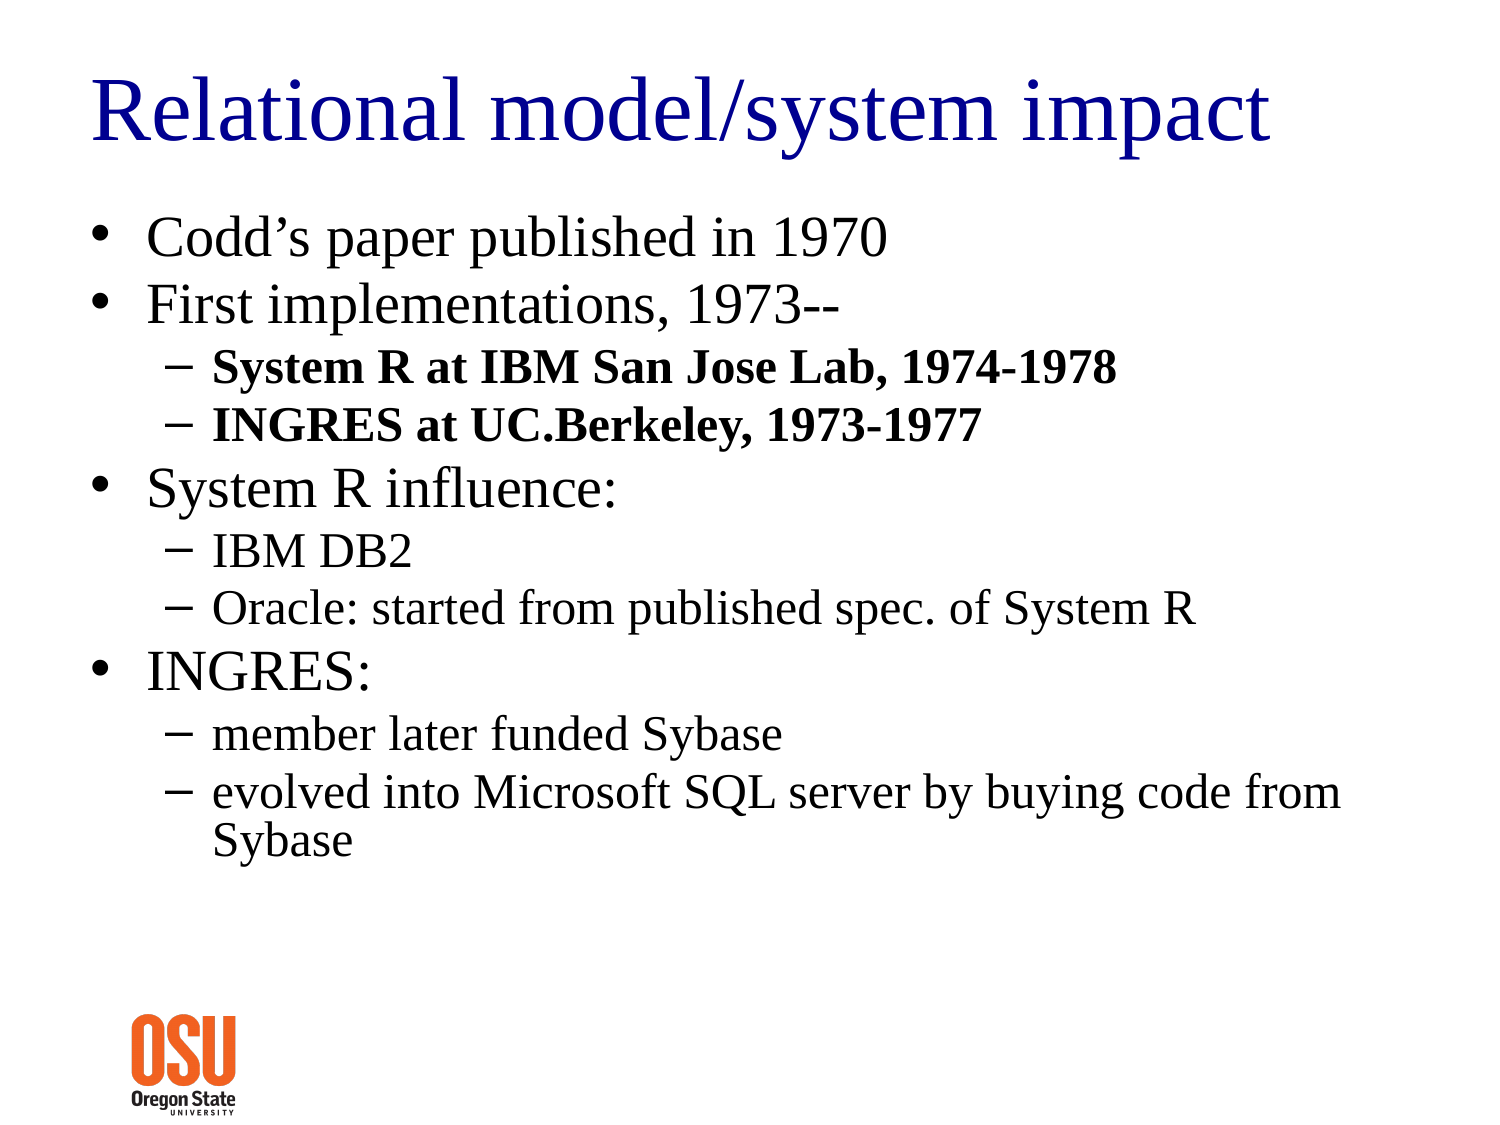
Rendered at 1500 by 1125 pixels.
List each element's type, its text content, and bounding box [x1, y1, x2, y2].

title Relational model/system impact [75, 25, 1425, 183]
list Codd’s paper published in 1970 First implementations, 1973-- System R at IBM San Jose Lab, 1974-1978 INGRES at UC.Berkeley, 1973-1977 System R influence: IBM DB2 Oracle: started from published spec. of System R INGRES: member later funded Sybase evolved into Microsoft SQL server by buying code from Sybase [75, 204, 1453, 1085]
